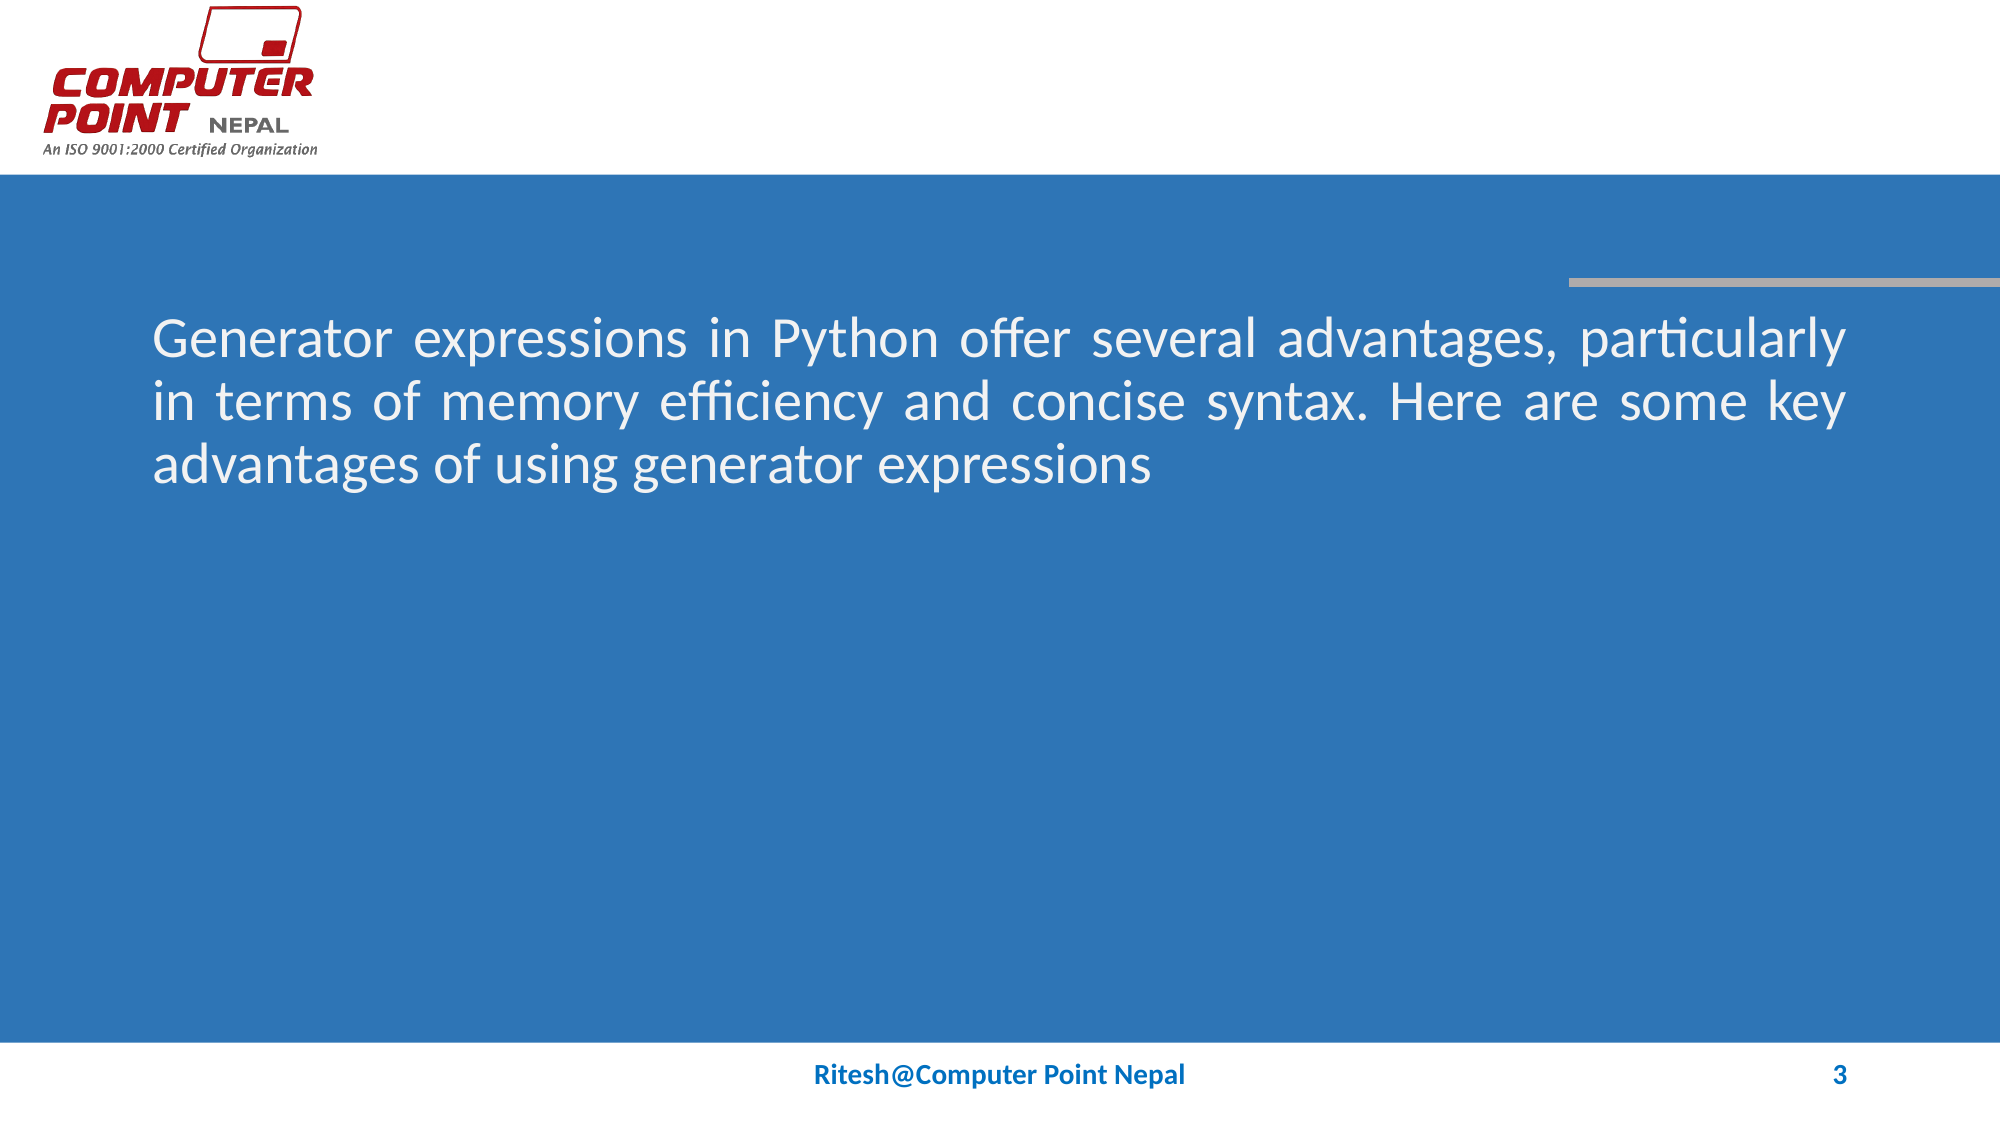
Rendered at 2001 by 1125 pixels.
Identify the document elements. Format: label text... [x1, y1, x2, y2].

picture [33, 0, 332, 166]
footer Ritesh@Computer Point Nepal [662, 1042, 1338, 1103]
slide_number 3 [1412, 1042, 1863, 1103]
list Generator expressions in Python offer several advantages, particularly in terms of memory efficiency and concise syntax. Here are some key advantages of using generator expressions [137, 299, 1863, 1014]
